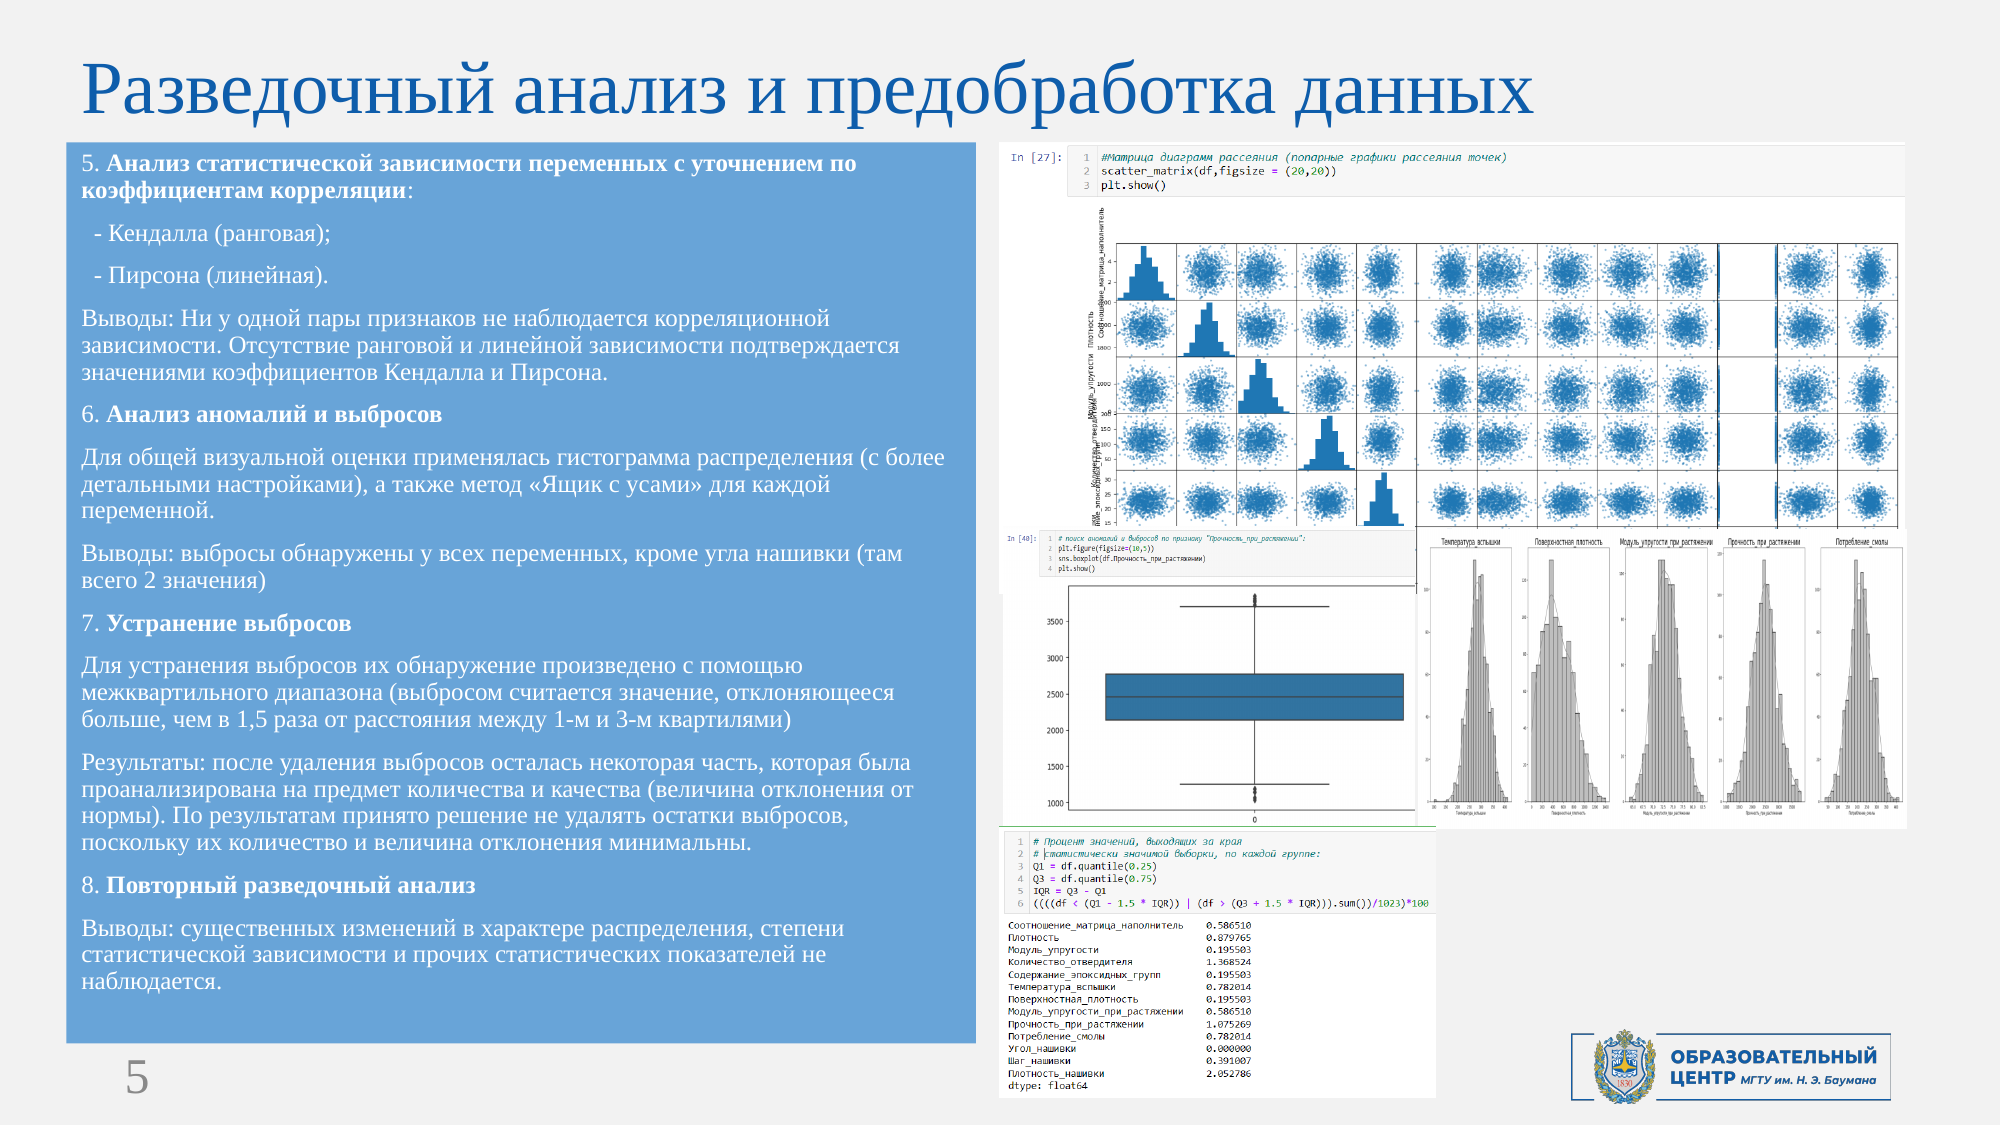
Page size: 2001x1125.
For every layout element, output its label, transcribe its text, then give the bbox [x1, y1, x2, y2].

list 5. Анализ статистической зависимости переменных с уточнением по коэффициентам корреляции: - Кендалла (ранговая); - Пирсона (линейная). Выводы: Ни у одной пары признаков не наблюдается корреляционной зависимости. Отсутствие ранговой и линейной зависимости подтверждается значениями коэффициентов Кендалла и Пирсона. 6. Анализ аномалий и выбросов Для общей визуальной оценки применялась гистограмма распределения (с более детальными настройками), а также метод «Ящик с усами» для каждой переменной. Выводы: выбросы обнаружены у всех переменных, кроме угла нашивки (там всего 2 значения) 7. Устранение выбросов Для устранения выбросов их обнаружение произведено с помощью межквартильного диапазона (выбросом считается значение, отклоняющееся больше, чем в 1,5 раза от расстояния между 1-м и 3-м квартилями) Результаты: после удаления выбросов осталась некоторая часть, которая была проанализирована на предмет количества и качества (величина отклонения от нормы). По результатам принято решение не удалять остатки выбросов, поскольку их количество и величина отклонения минимальны. 8. Повторный разведочный анализ Выводы: существенных изменений в характере распределения, степени статистической зависимости и прочих статистических показателей не наблюдается. [66, 142, 976, 1044]
picture [999, 142, 1908, 1099]
title Разведочный анализ и предобработка данных [66, 21, 1929, 158]
slide_number 5 [109, 1043, 248, 1104]
picture [1571, 1029, 1891, 1104]
text_box [368, 358, 997, 627]
